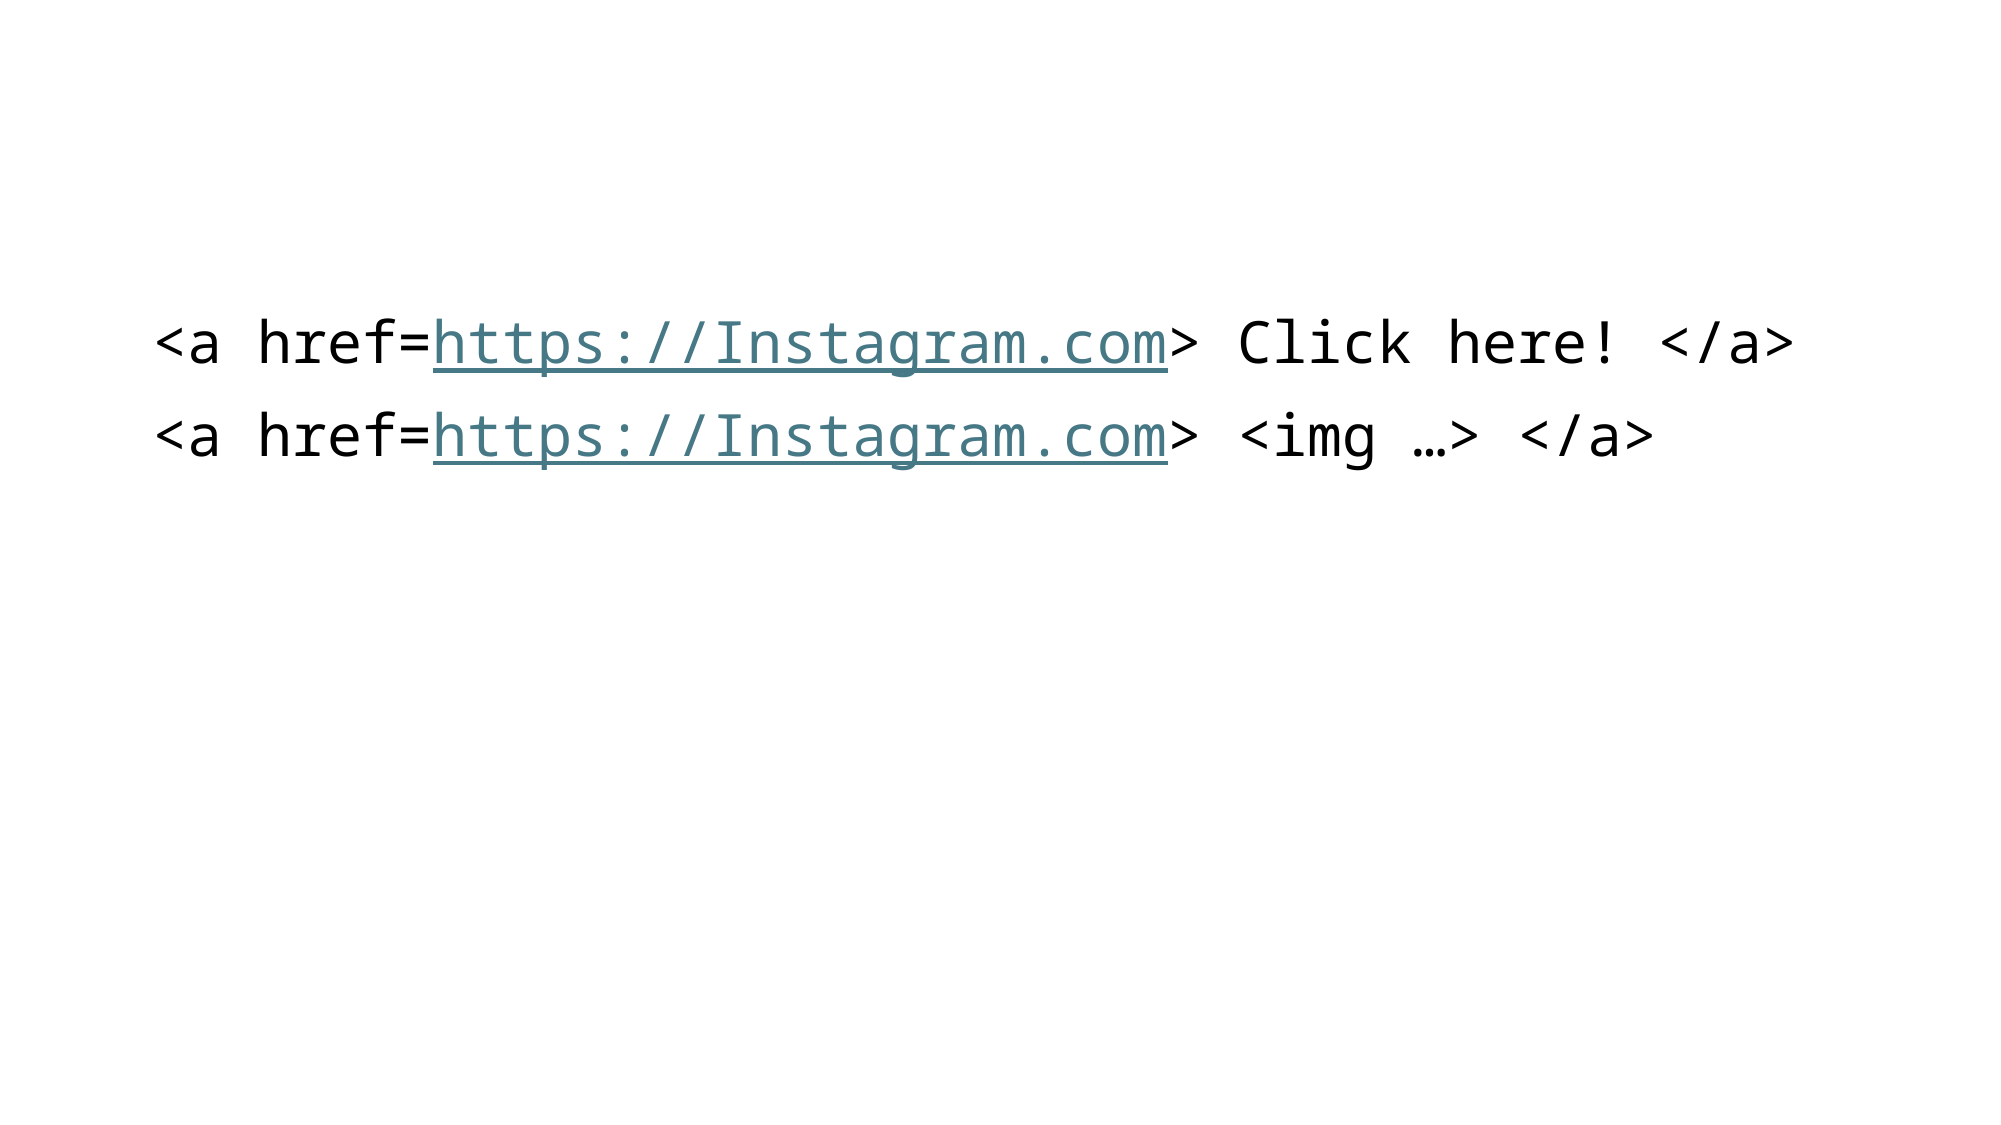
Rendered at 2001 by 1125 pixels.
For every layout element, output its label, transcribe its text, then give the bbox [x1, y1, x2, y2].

list <a href=https://Instagram.com> Click here! </a> <a href=https://Instagram.com> <img …> </a> [137, 299, 1863, 1014]
